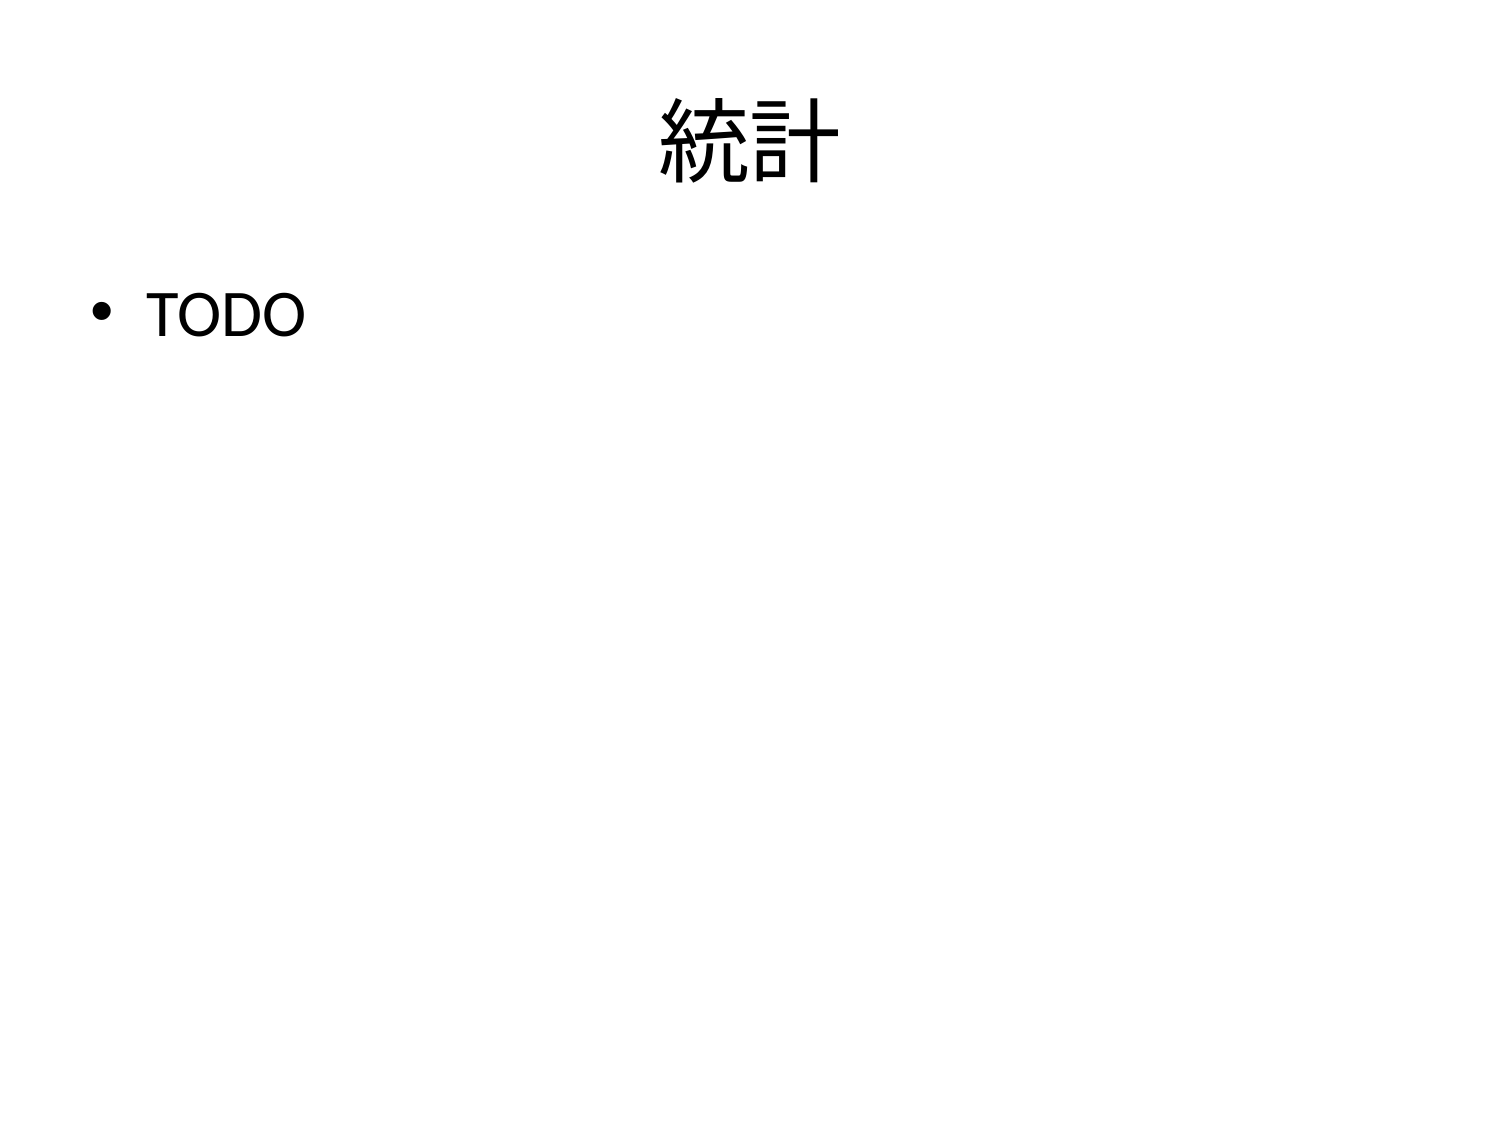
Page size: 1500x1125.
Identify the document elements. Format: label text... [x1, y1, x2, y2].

title 統計 [75, 45, 1425, 233]
list TODO [75, 262, 1425, 1005]
